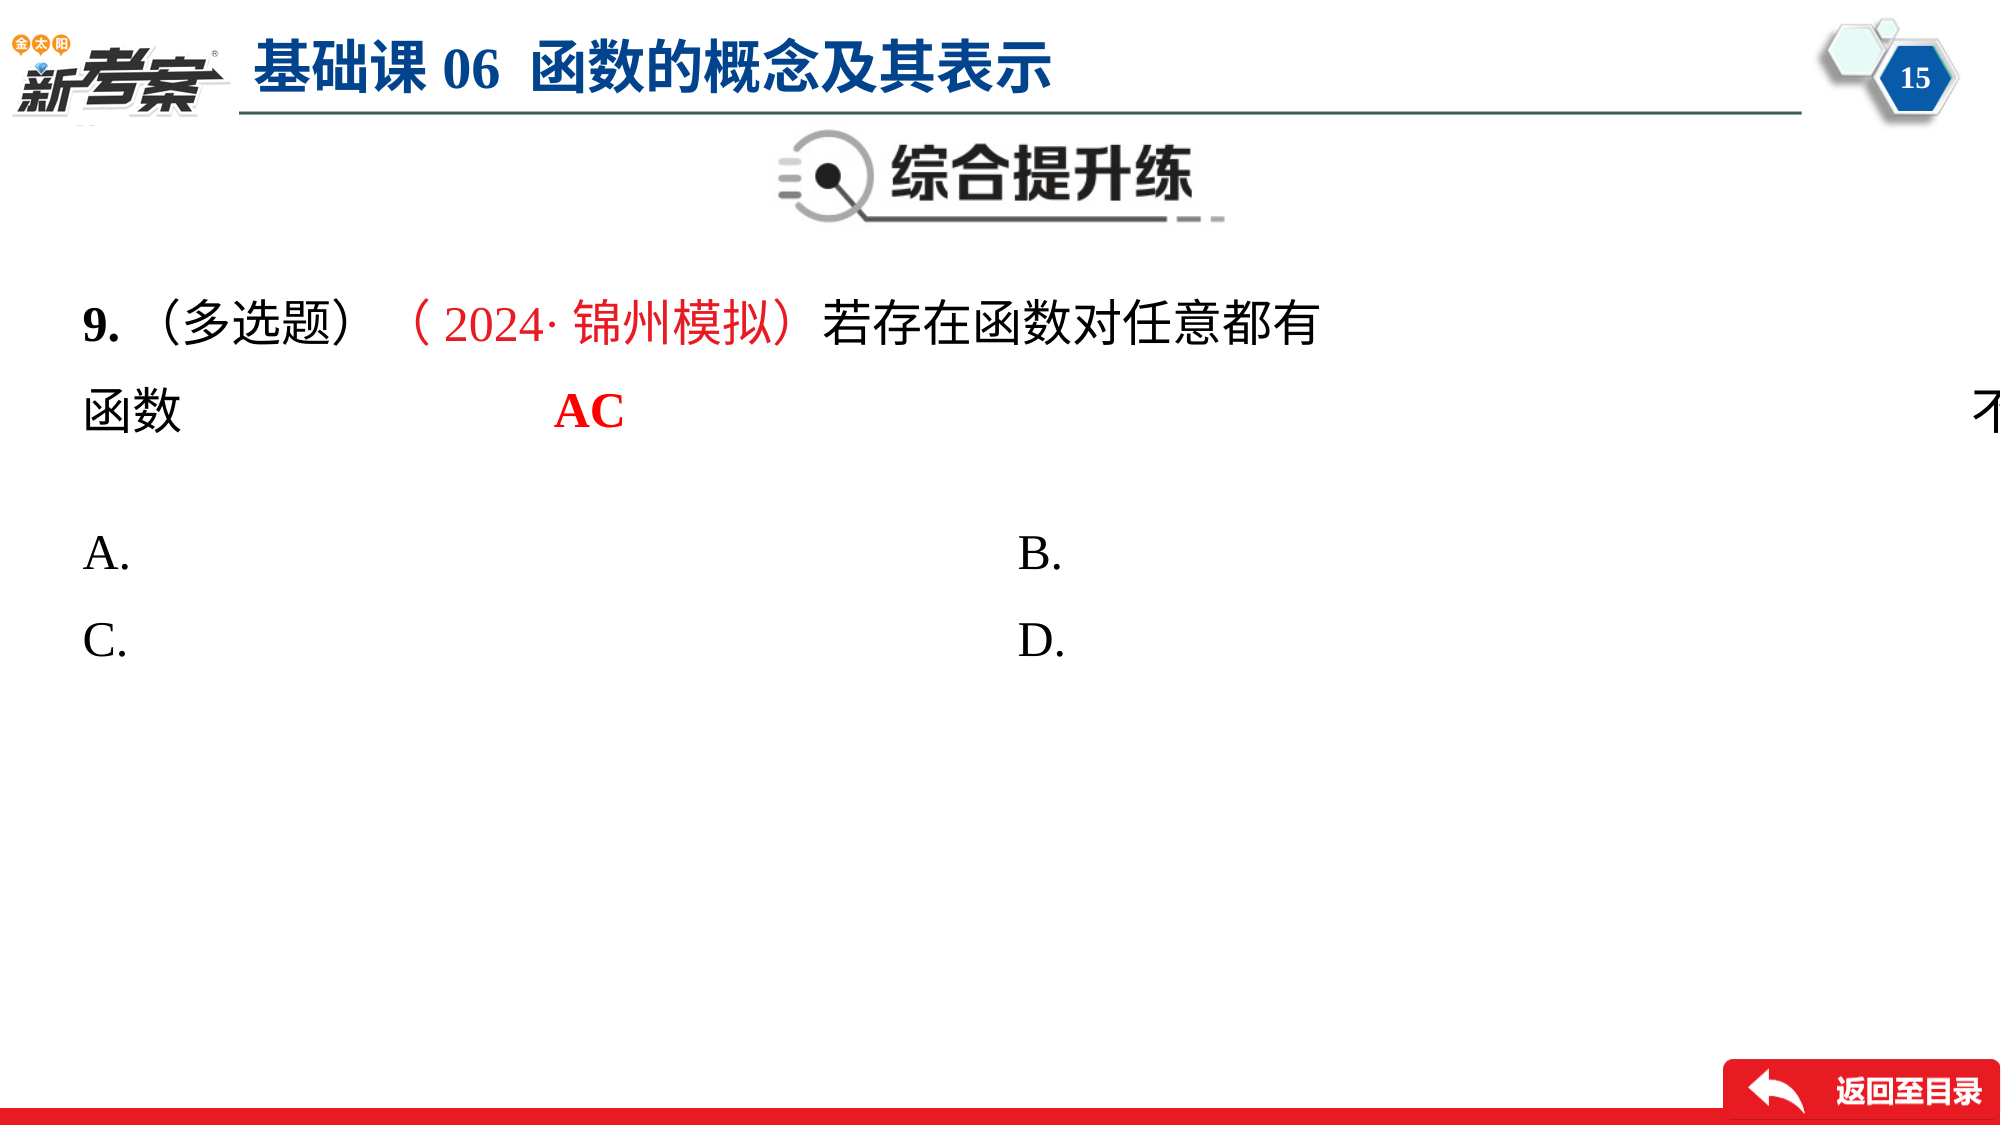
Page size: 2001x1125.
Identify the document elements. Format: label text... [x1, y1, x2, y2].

text_box AC [535, 349, 644, 429]
picture [0, 0, 2001, 1125]
